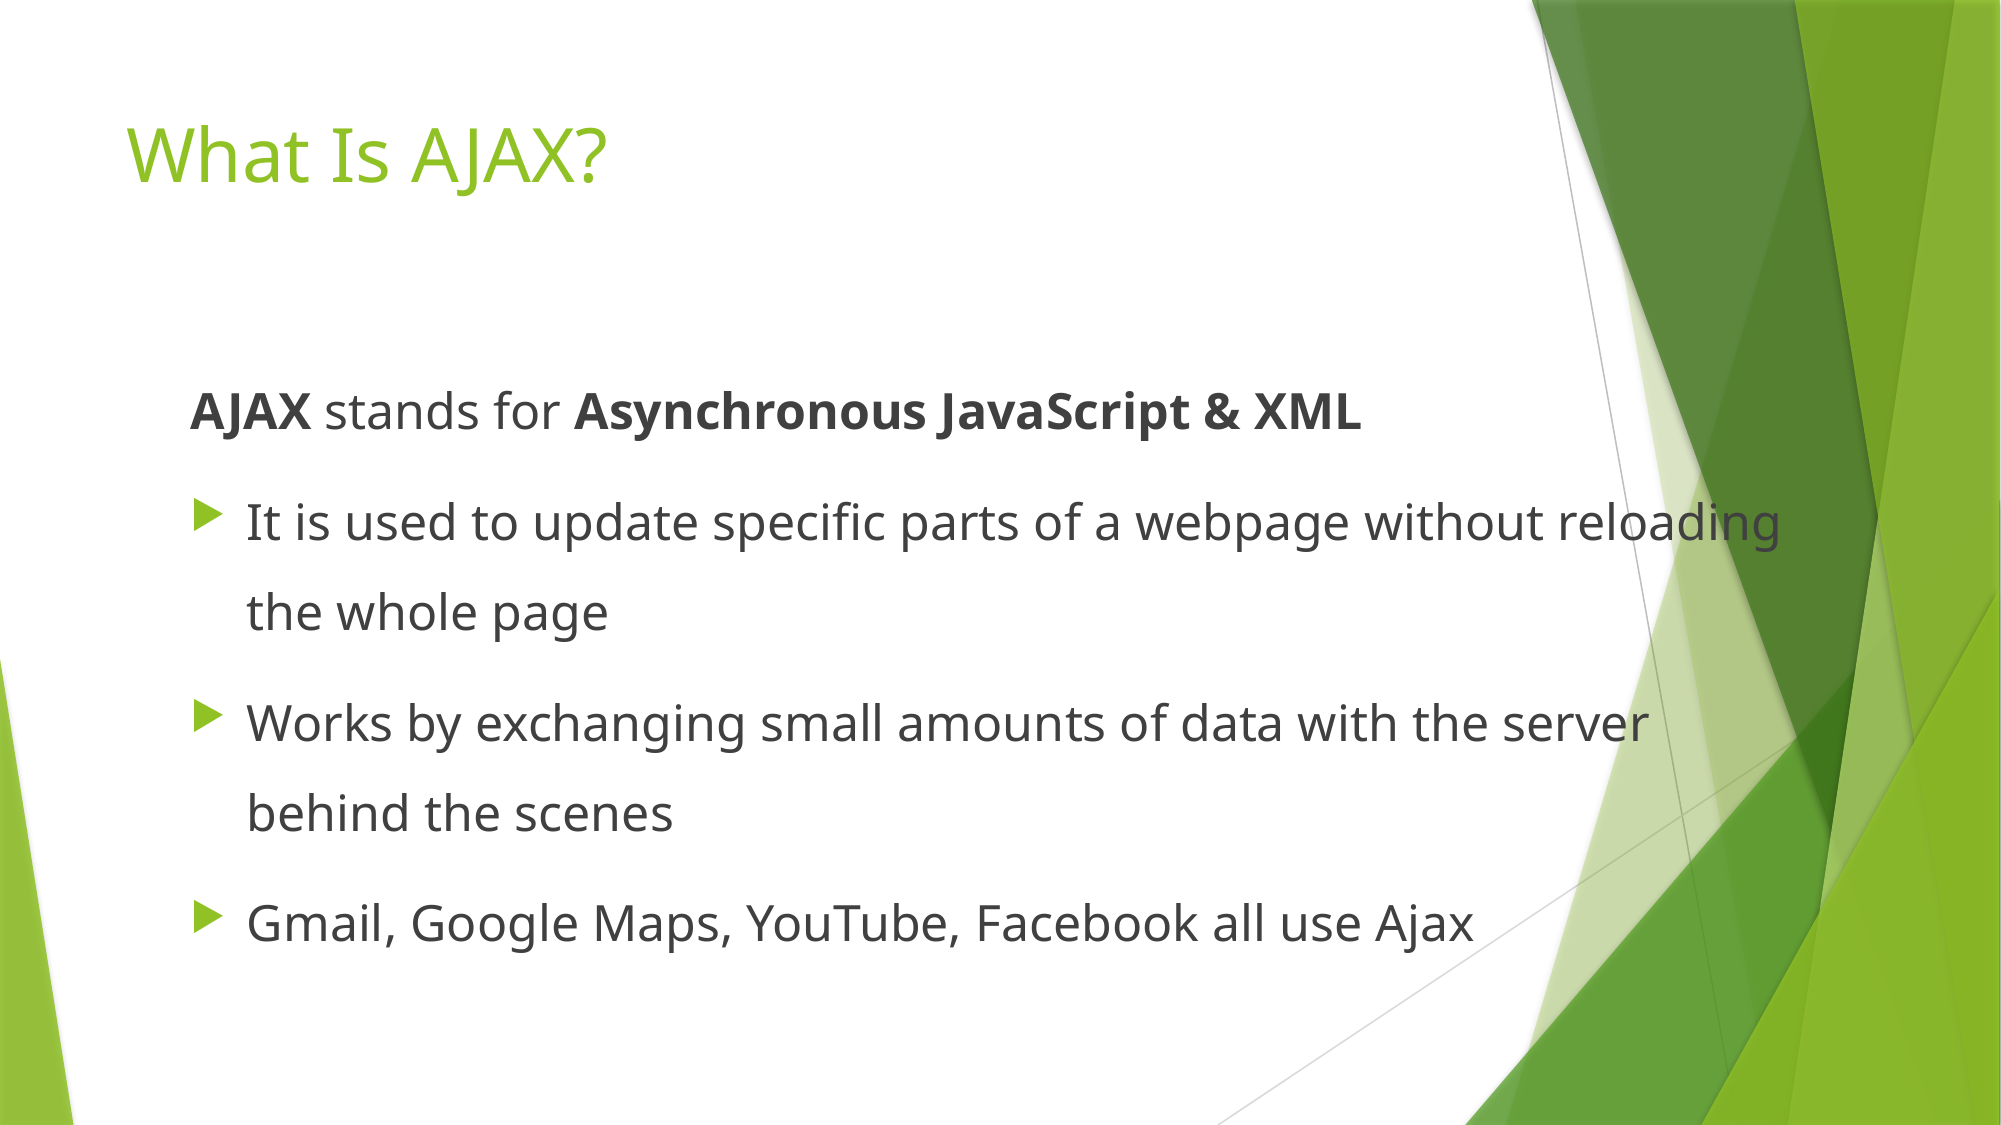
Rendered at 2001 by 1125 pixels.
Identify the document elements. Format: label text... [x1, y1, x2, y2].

list AJAX stands for Asynchronous JavaScript & XML It is used to update specific parts of a webpage without reloading the whole page Works by exchanging small amounts of data with the server behind the scenes Gmail, Google Maps, YouTube, Facebook all use Ajax [175, 311, 1826, 1079]
title What Is AJAX? [111, 99, 1522, 317]
